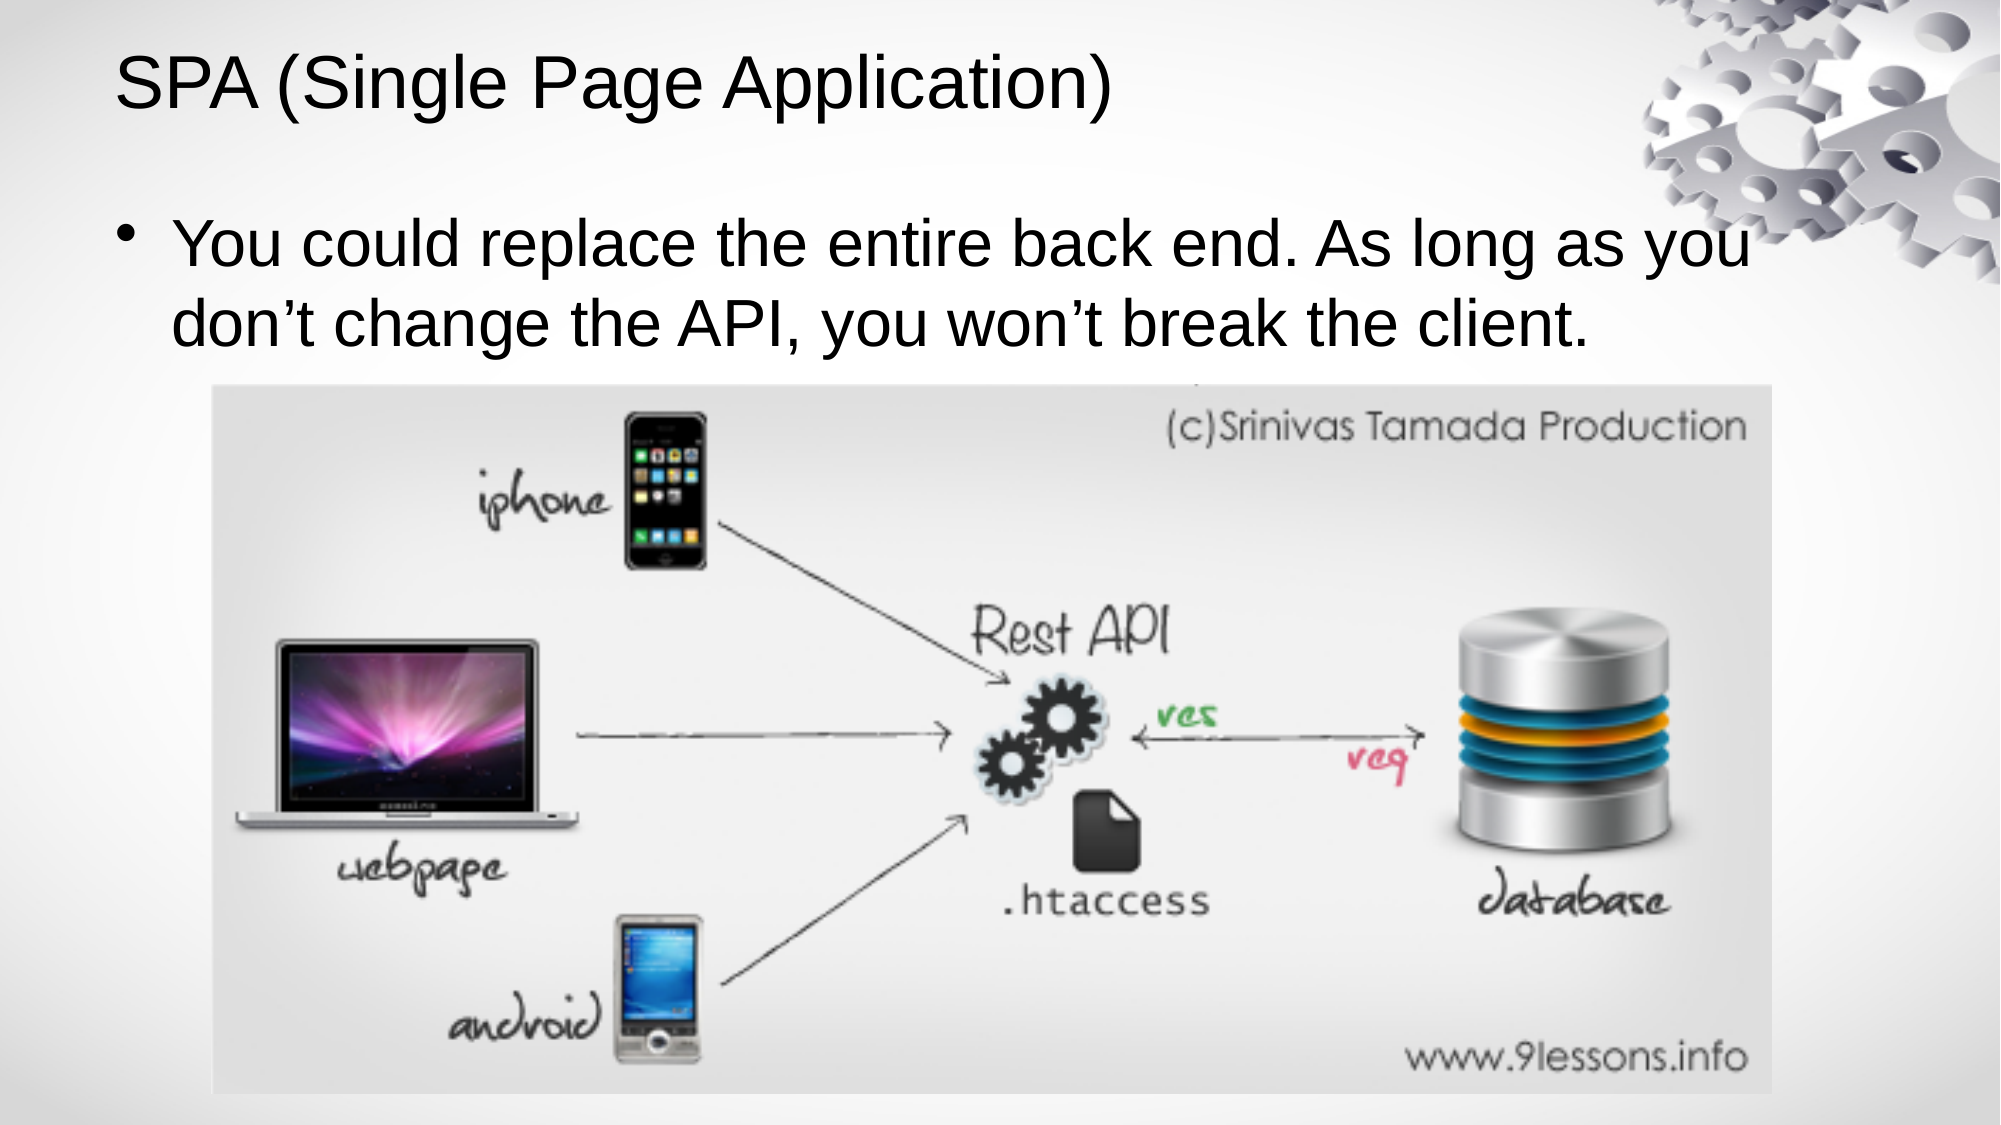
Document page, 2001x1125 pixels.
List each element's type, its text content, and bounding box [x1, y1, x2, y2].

title SPA (Single Page Application) [99, 30, 1901, 127]
list You could replace the entire back end. As long as you don’t change the API, you won’t break the client. [99, 192, 1901, 1006]
picture [0, 0, 2000, 1125]
